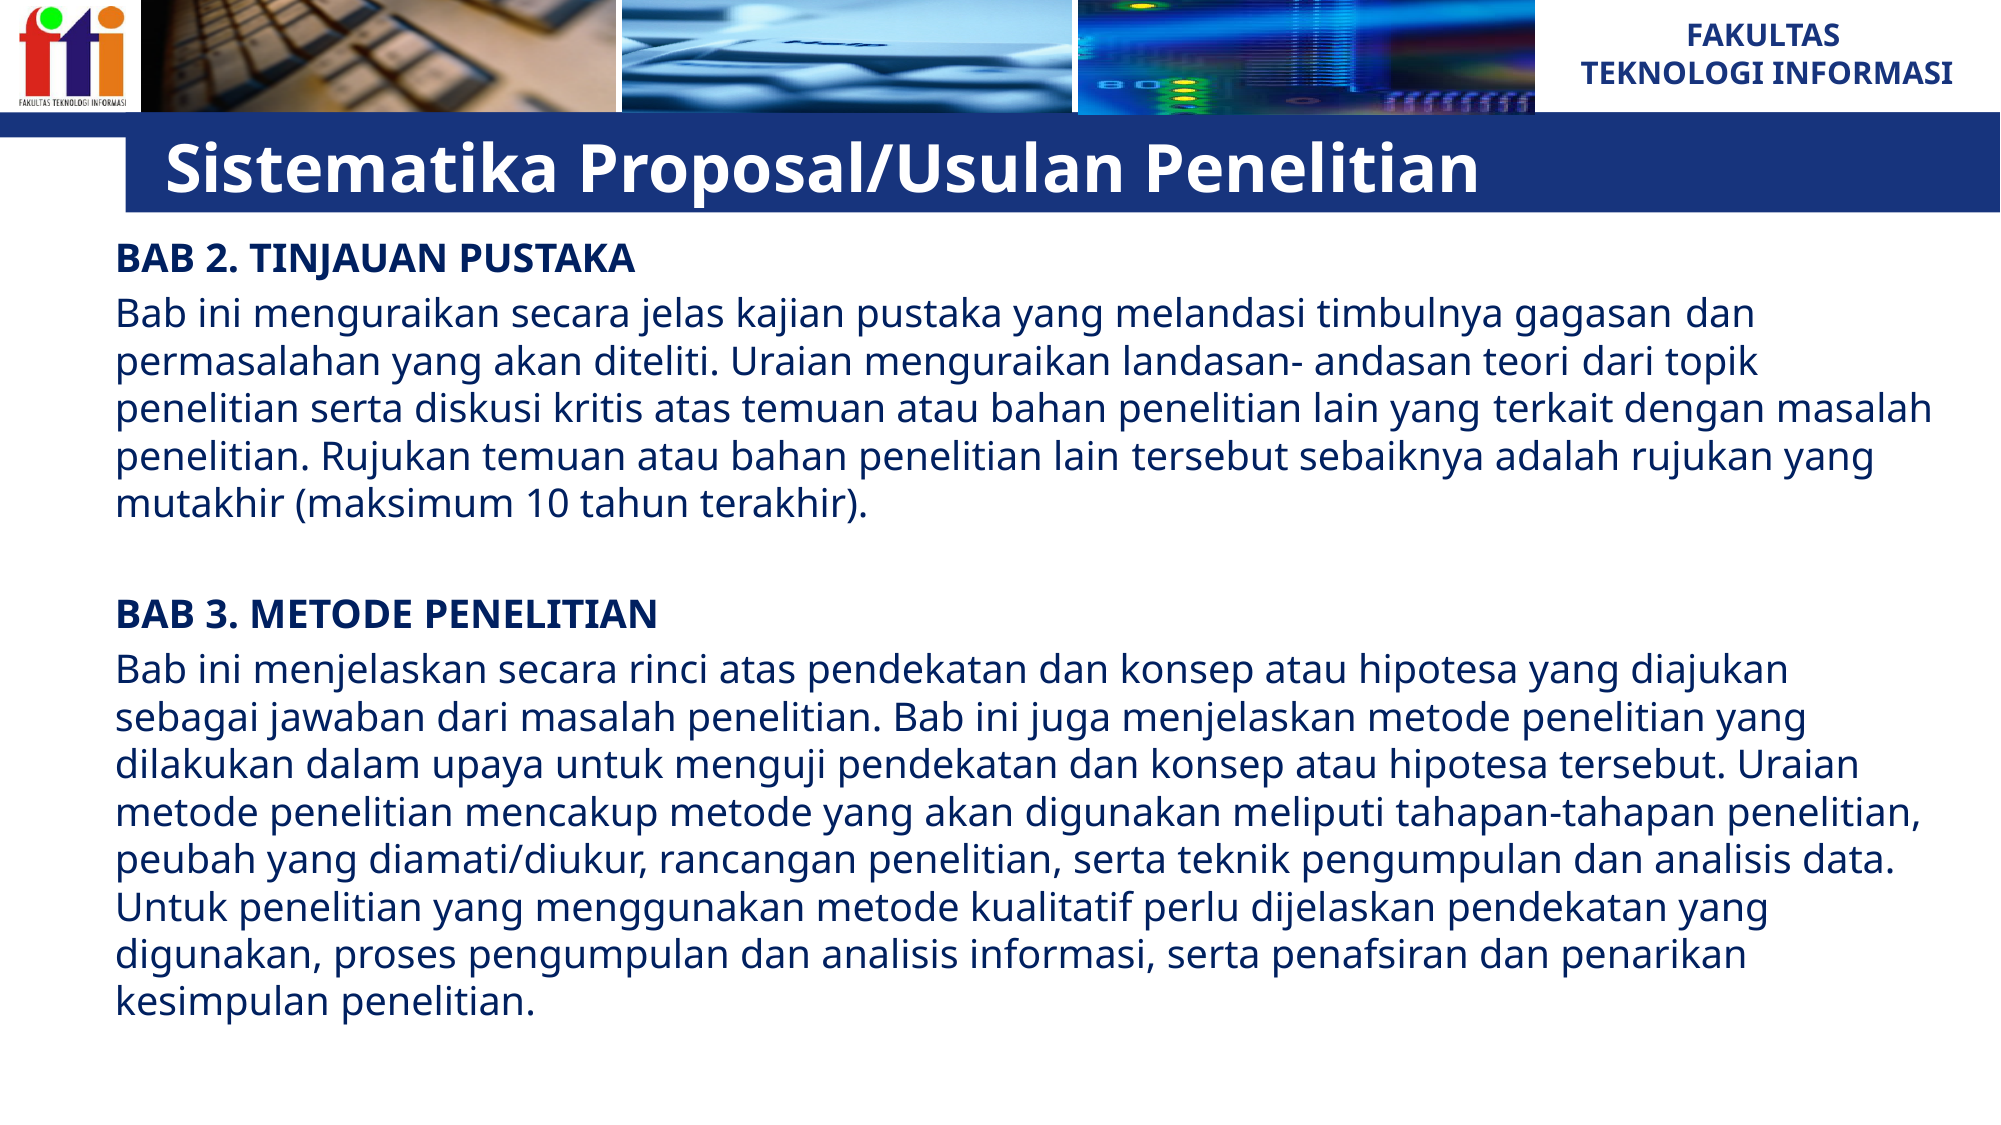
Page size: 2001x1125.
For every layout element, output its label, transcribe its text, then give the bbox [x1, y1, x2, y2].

title Sistematika Proposal/Usulan Penelitian [149, 119, 1934, 213]
picture [141, 0, 616, 112]
picture [19, 6, 126, 106]
list BAB 2. TINJAUAN PUSTAKA Bab ini menguraikan secara jelas kajian pustaka yang melandasi timbulnya gagasan dan permasalahan yang akan diteliti. Uraian menguraikan landasan- andasan teori dari topik penelitian serta diskusi kritis atas temuan atau bahan penelitian lain yang terkait dengan masalah penelitian. Rujukan temuan atau bahan penelitian lain tersebut sebaiknya adalah rujukan yang mutakhir (maksimum 10 tahun terakhir). BAB 3. METODE PENELITIAN Bab ini menjelaskan secara rinci atas pendekatan dan konsep atau hipotesa yang diajukan sebagai jawaban dari masalah penelitian. Bab ini juga menjelaskan metode penelitian yang dilakukan dalam upaya untuk menguji pendekatan dan konsep atau hipotesa tersebut. Uraian metode penelitian mencakup metode yang akan digunakan meliputi tahapan-tahapan penelitian, peubah yang diamati/diukur, rancangan penelitian, serta teknik pengumpulan dan analisis data. Untuk penelitian yang menggunakan metode kualitatif perlu dijelaskan pendekatan yang digunakan, proses pengumpulan dan analisis informasi, serta penafsiran dan penarikan kesimpulan penelitian. [99, 224, 1958, 1038]
picture [622, 0, 1072, 113]
picture [1078, 0, 1535, 115]
